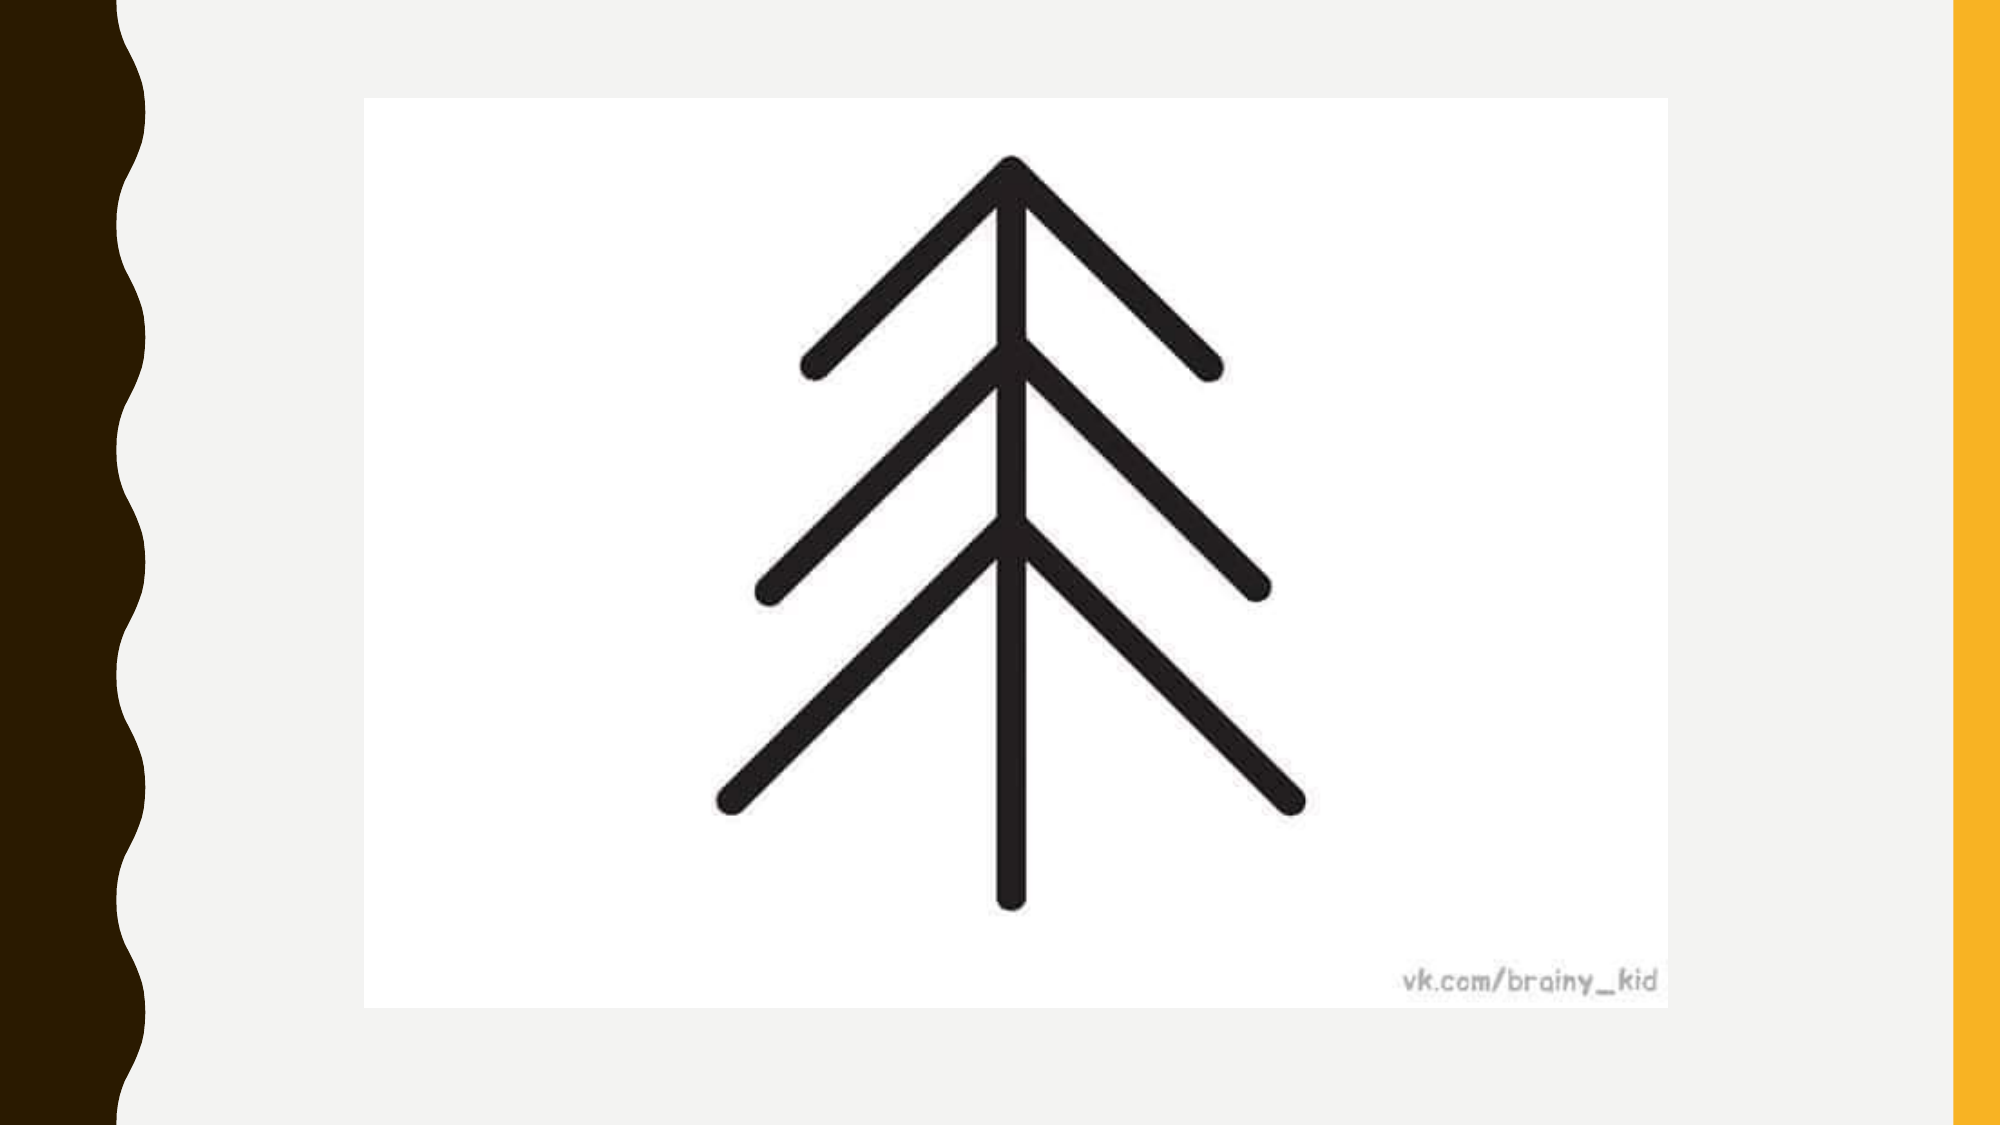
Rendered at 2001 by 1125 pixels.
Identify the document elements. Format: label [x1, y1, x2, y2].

list [364, 98, 1668, 1008]
